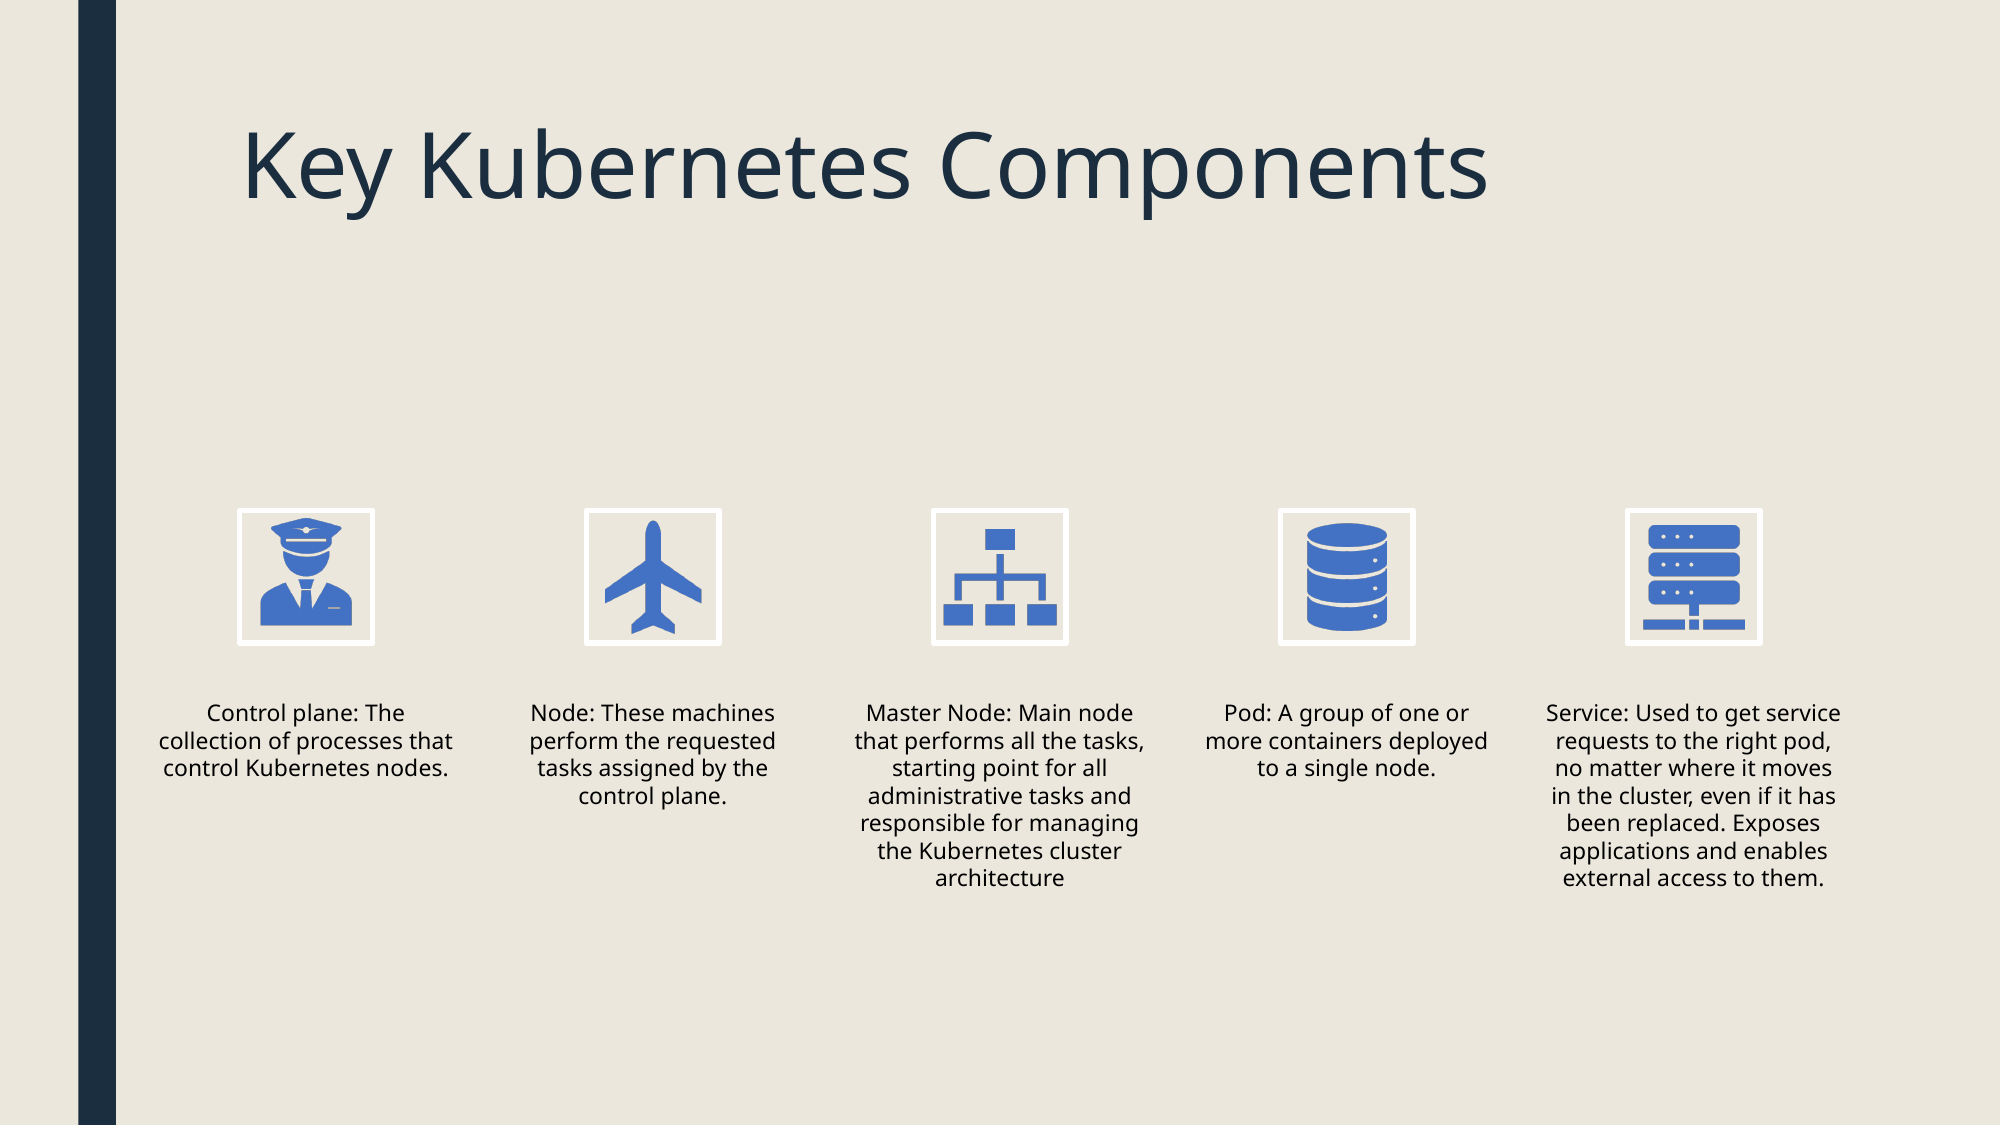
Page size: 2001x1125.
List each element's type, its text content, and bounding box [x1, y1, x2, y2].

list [137, 299, 1863, 1093]
title Key Kubernetes Components [225, 112, 1800, 299]
